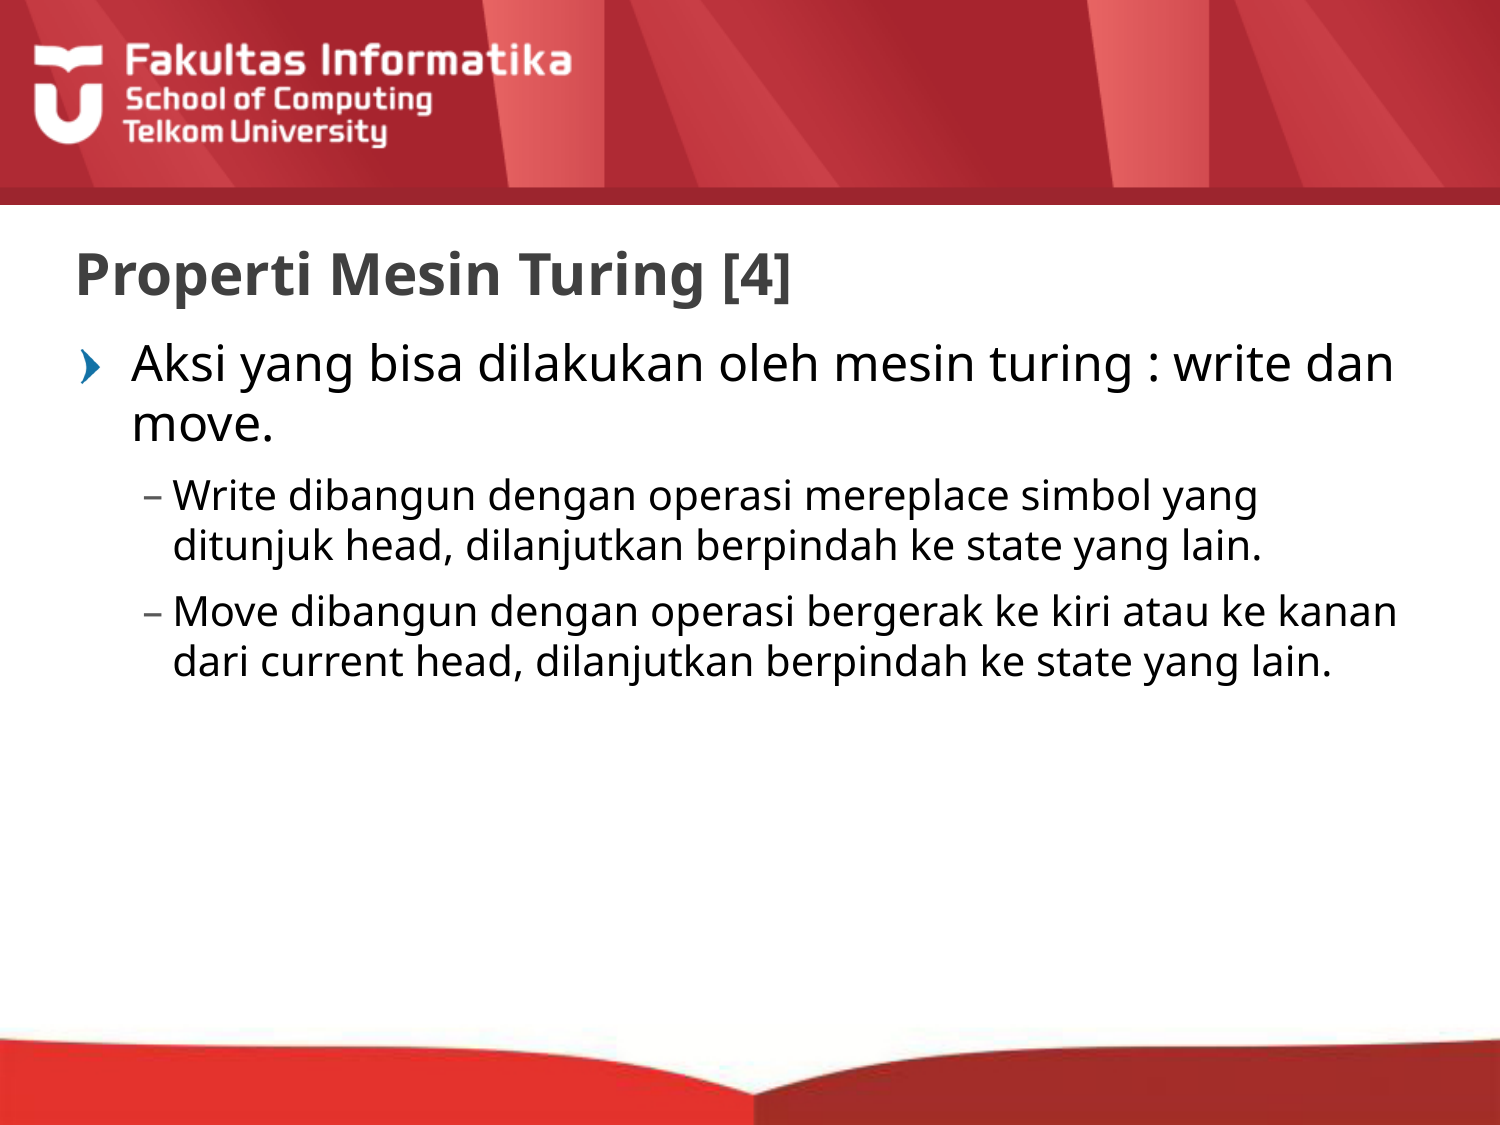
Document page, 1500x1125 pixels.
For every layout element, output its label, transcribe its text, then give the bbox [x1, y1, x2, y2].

picture [74, 338, 104, 386]
picture [0, 1024, 1500, 1125]
list Aksi yang bisa dilakukan oleh mesin turing : write dan move. Write dibangun dengan operasi mereplace simbol yang ditunjuk head, dilanjutkan berpindah ke state yang lain. Move dibangun dengan operasi bergerak ke kiri atau ke kanan dari current head, dilanjutkan berpindah ke state yang lain. [59, 324, 1426, 990]
title Properti Mesin Turing [4] [59, 219, 1426, 324]
picture [0, 0, 1500, 205]
